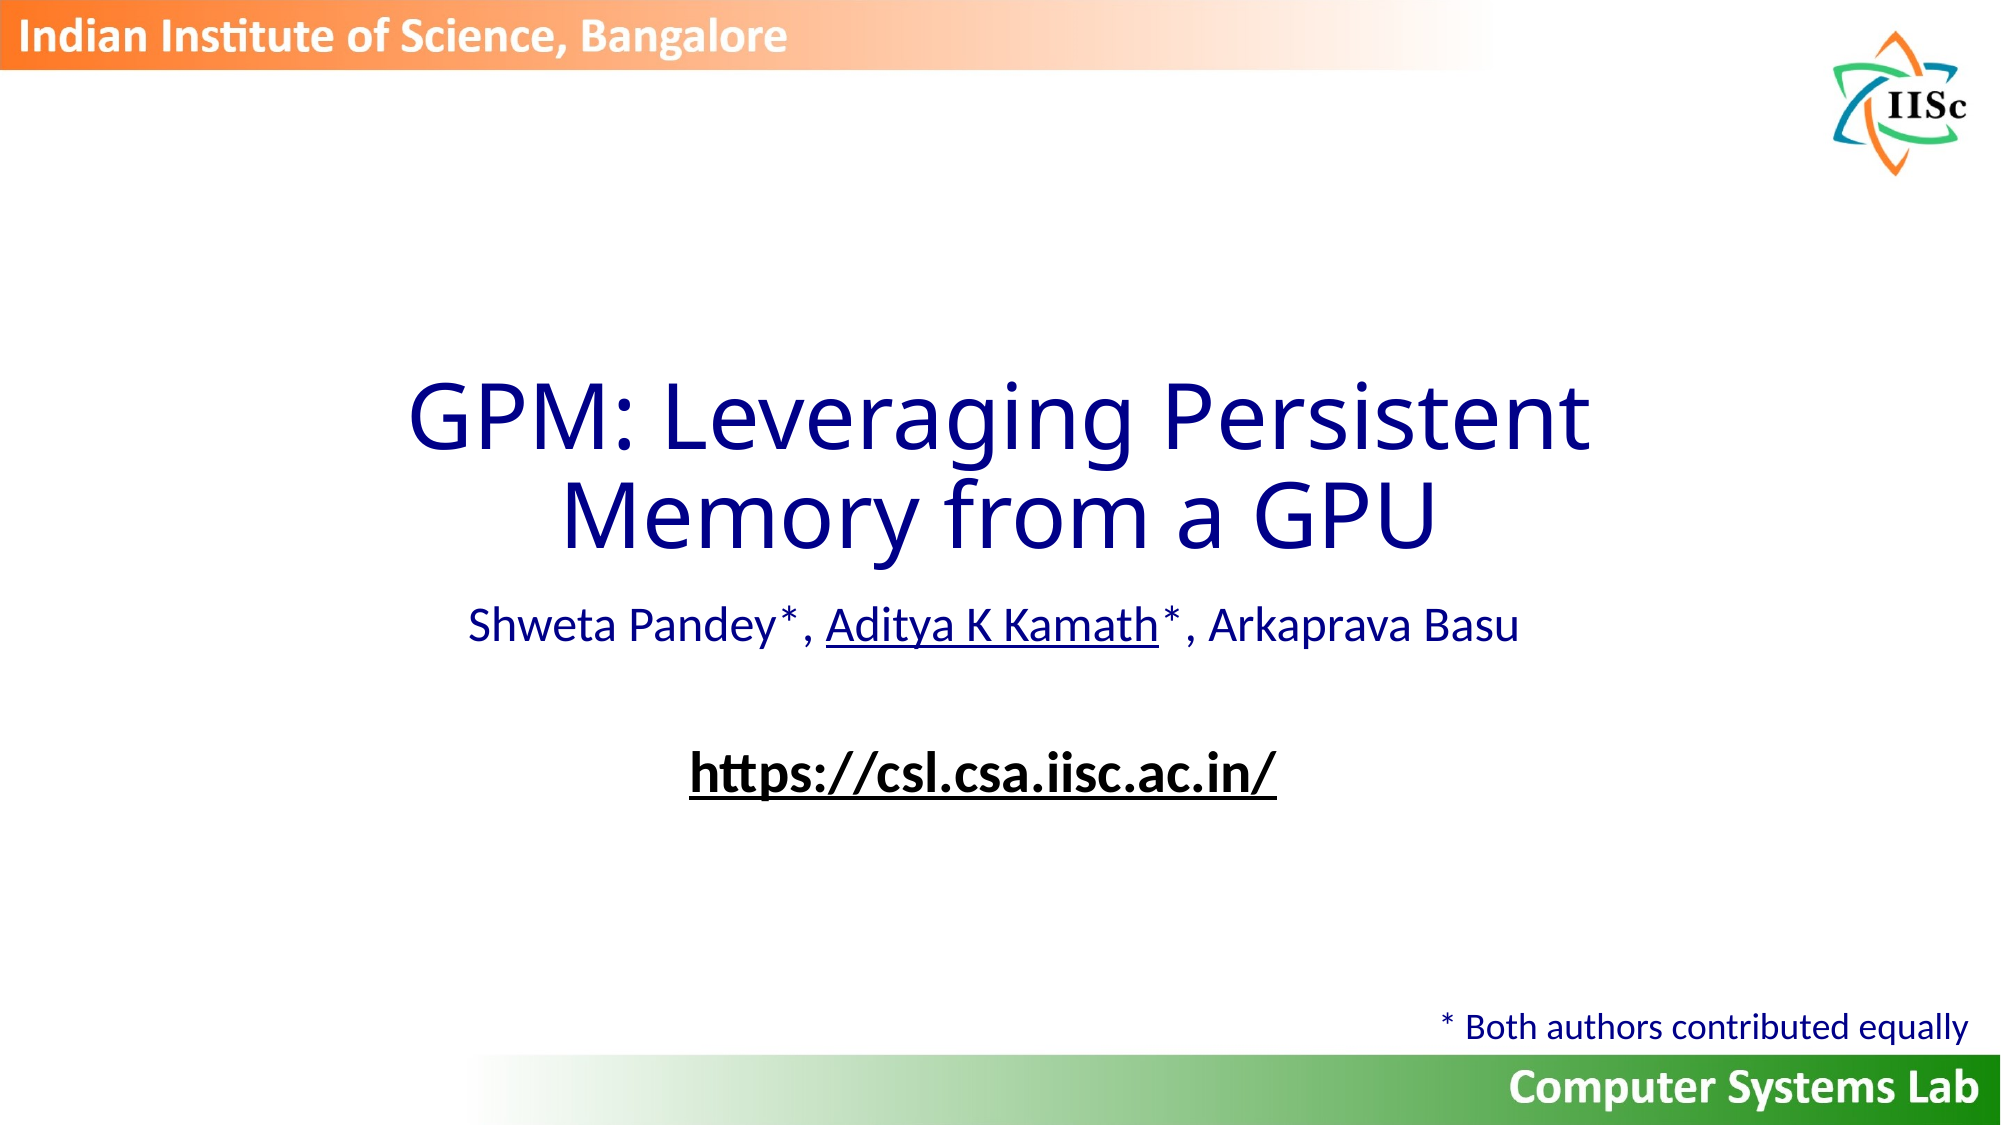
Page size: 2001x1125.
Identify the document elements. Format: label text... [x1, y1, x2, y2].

text_box * Both authors contributed equally [1423, 994, 1994, 1055]
subtitle Shweta Pandey*, Aditya K Kamath*, Arkaprava Basu [249, 590, 1750, 863]
title GPM: Leveraging Persistent Memory from a GPU [249, 184, 1750, 576]
picture [0, 0, 2001, 1125]
text_box https://csl.csa.iisc.ac.in/ [650, 726, 1330, 812]
